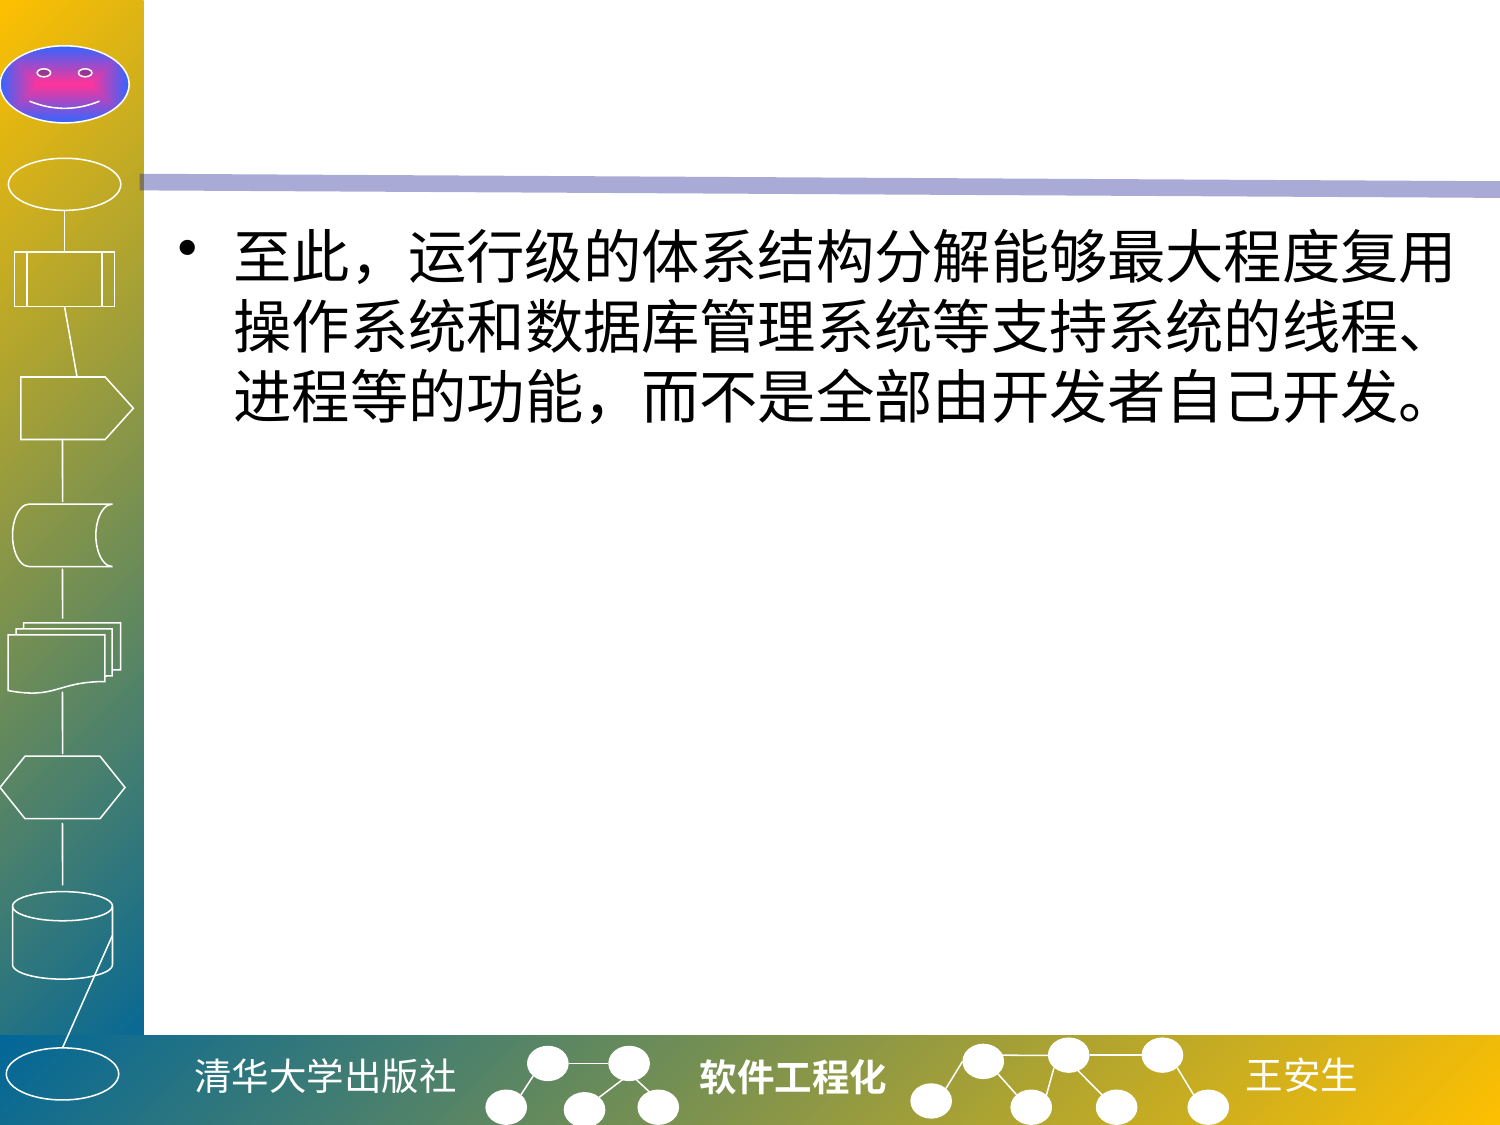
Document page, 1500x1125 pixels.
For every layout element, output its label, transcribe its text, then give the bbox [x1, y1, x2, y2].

list 至此，运行级的体系结构分解能够最大程度复用操作系统和数据库管理系统等支持系统的线程、进程等的功能，而不是全部由开发者自己开发。 [162, 212, 1476, 1017]
